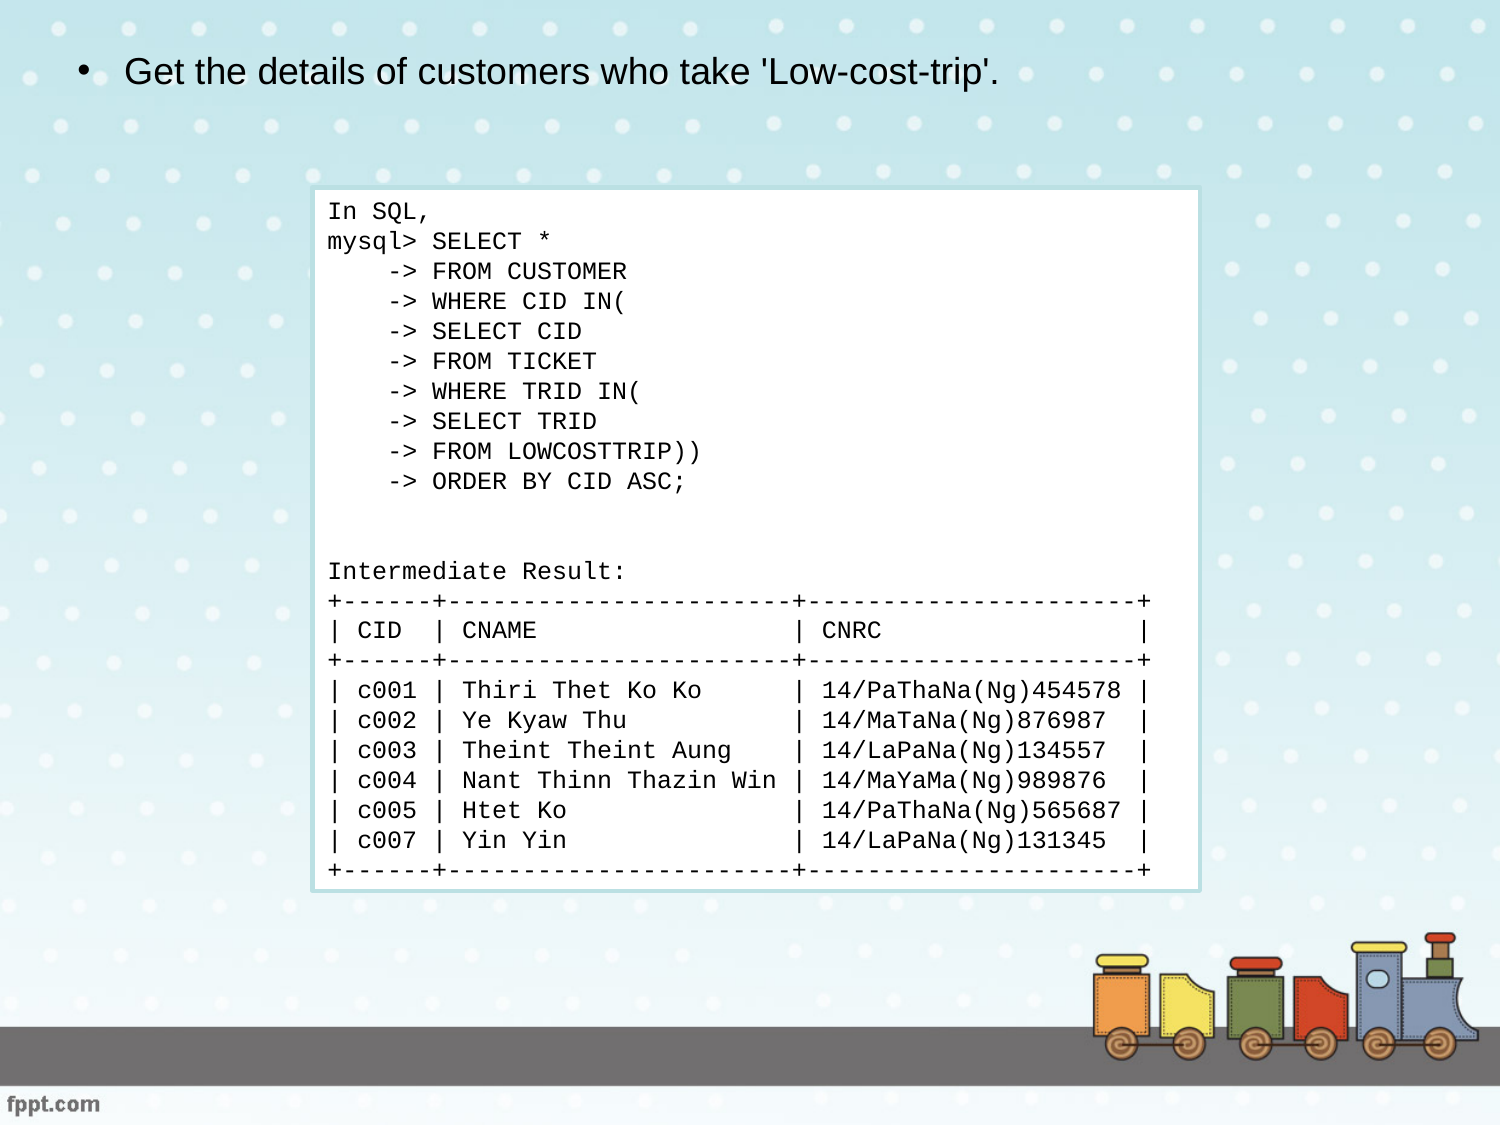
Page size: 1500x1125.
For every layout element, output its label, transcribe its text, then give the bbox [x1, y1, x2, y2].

text_box Get the details of customers who take 'Low-cost-trip'. [62, 39, 1438, 100]
text_box In SQL, mysql> SELECT * -> FROM CUSTOMER -> WHERE CID IN( -> SELECT CID -> FROM TICKET -> WHERE TRID IN( -> SELECT TRID -> FROM LOWCOSTTRIP)) -> ORDER BY CID ASC; Intermediate Result: +------+-----------------------+----------------------+ | CID | CNAME | CNRC | +------+-----------------------+----------------------+ | c001 | Thiri Thet Ko Ko | 14/PaThaNa(Ng)454578 | | c002 | Ye Kyaw Thu | 14/MaTaNa(Ng)876987 | | c003 | Theint Theint Aung | 14/LaPaNa(Ng)134557 | | c004 | Nant Thinn Thazin Win | 14/MaYaMa(Ng)989876 | | c005 | Htet Ko | 14/PaThaNa(Ng)565687 | | c007 | Yin Yin | 14/LaPaNa(Ng)131345 | +------+-----------------------+----------------------+ [310, 185, 1202, 893]
picture [0, 0, 1500, 1125]
